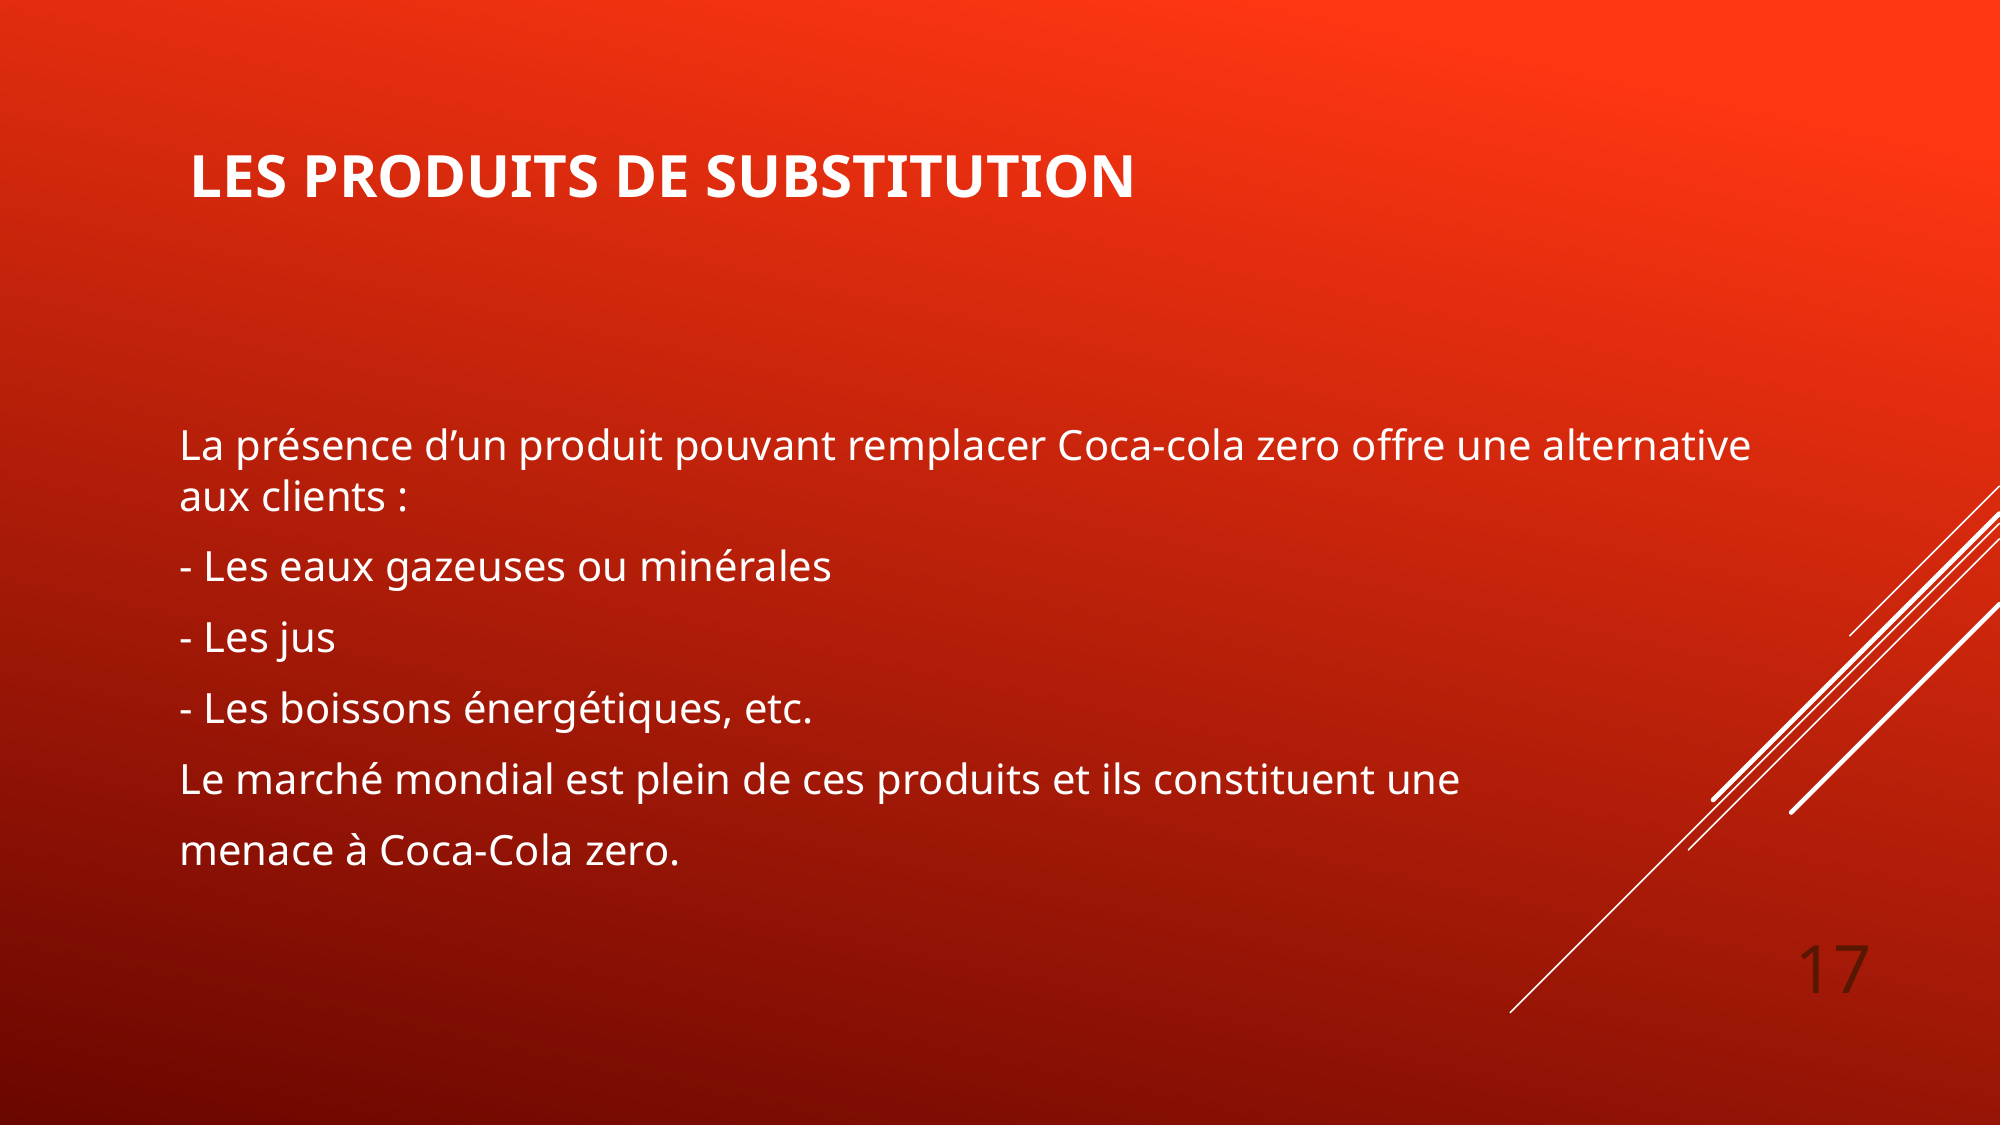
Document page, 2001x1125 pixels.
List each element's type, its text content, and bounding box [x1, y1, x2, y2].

slide_number 17 [1700, 915, 1888, 1025]
title Les produits de substitution [159, 50, 1560, 298]
list La présence d’un produit pouvant remplacer Coca-cola zero offre une alternative aux clients : - Les eaux gazeuses ou minérales - Les jus - Les boissons énergétiques, etc. Le marché mondial est plein de ces produits et ils constituent une menace à Coca-Cola zero. [164, 297, 1829, 996]
